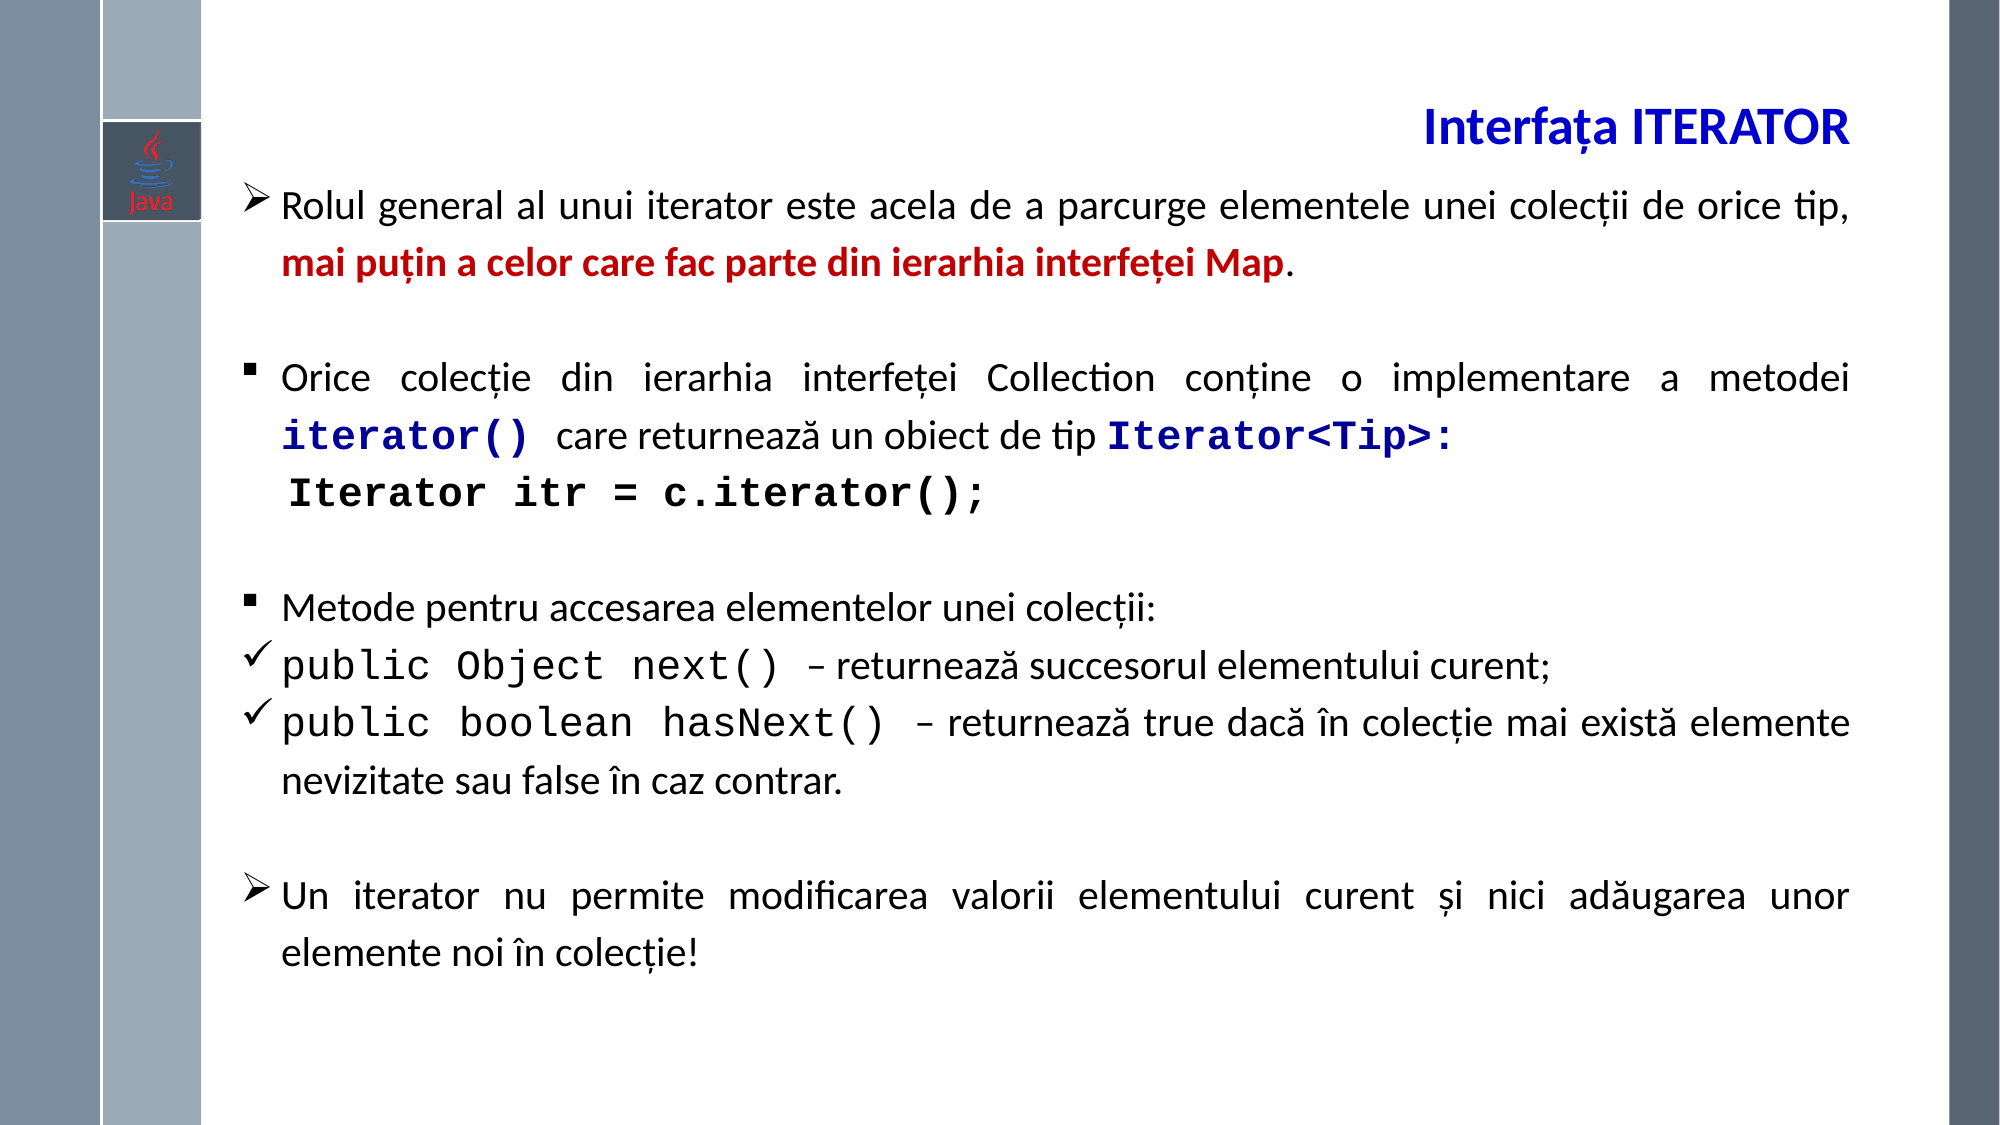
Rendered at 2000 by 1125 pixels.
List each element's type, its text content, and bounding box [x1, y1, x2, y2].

title Interfața ITERATOR [261, 29, 1867, 162]
list Rolul general al unui iterator este acela de a parcurge elementele unei colecții de orice tip, mai puțin a celor care fac parte din ierarhia interfeței Map. Orice colecție din ierarhia interfeței Collection conține o implementare a metodei iterator() care returnează un obiect de tip Iterator<Tip>: Iterator itr = c.iterator(); Metode pentru accesarea elementelor unei colecții: public Object next() – returnează succesorul elementului curent; public boolean hasNext() – returnează true dacă în colecție mai există elemente nevizitate sau false în caz contrar. Un iterator nu permite modificarea valorii elementului curent și nici adăugarea unor elemente noi în colecție! [225, 162, 1867, 1061]
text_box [102, 122, 200, 221]
